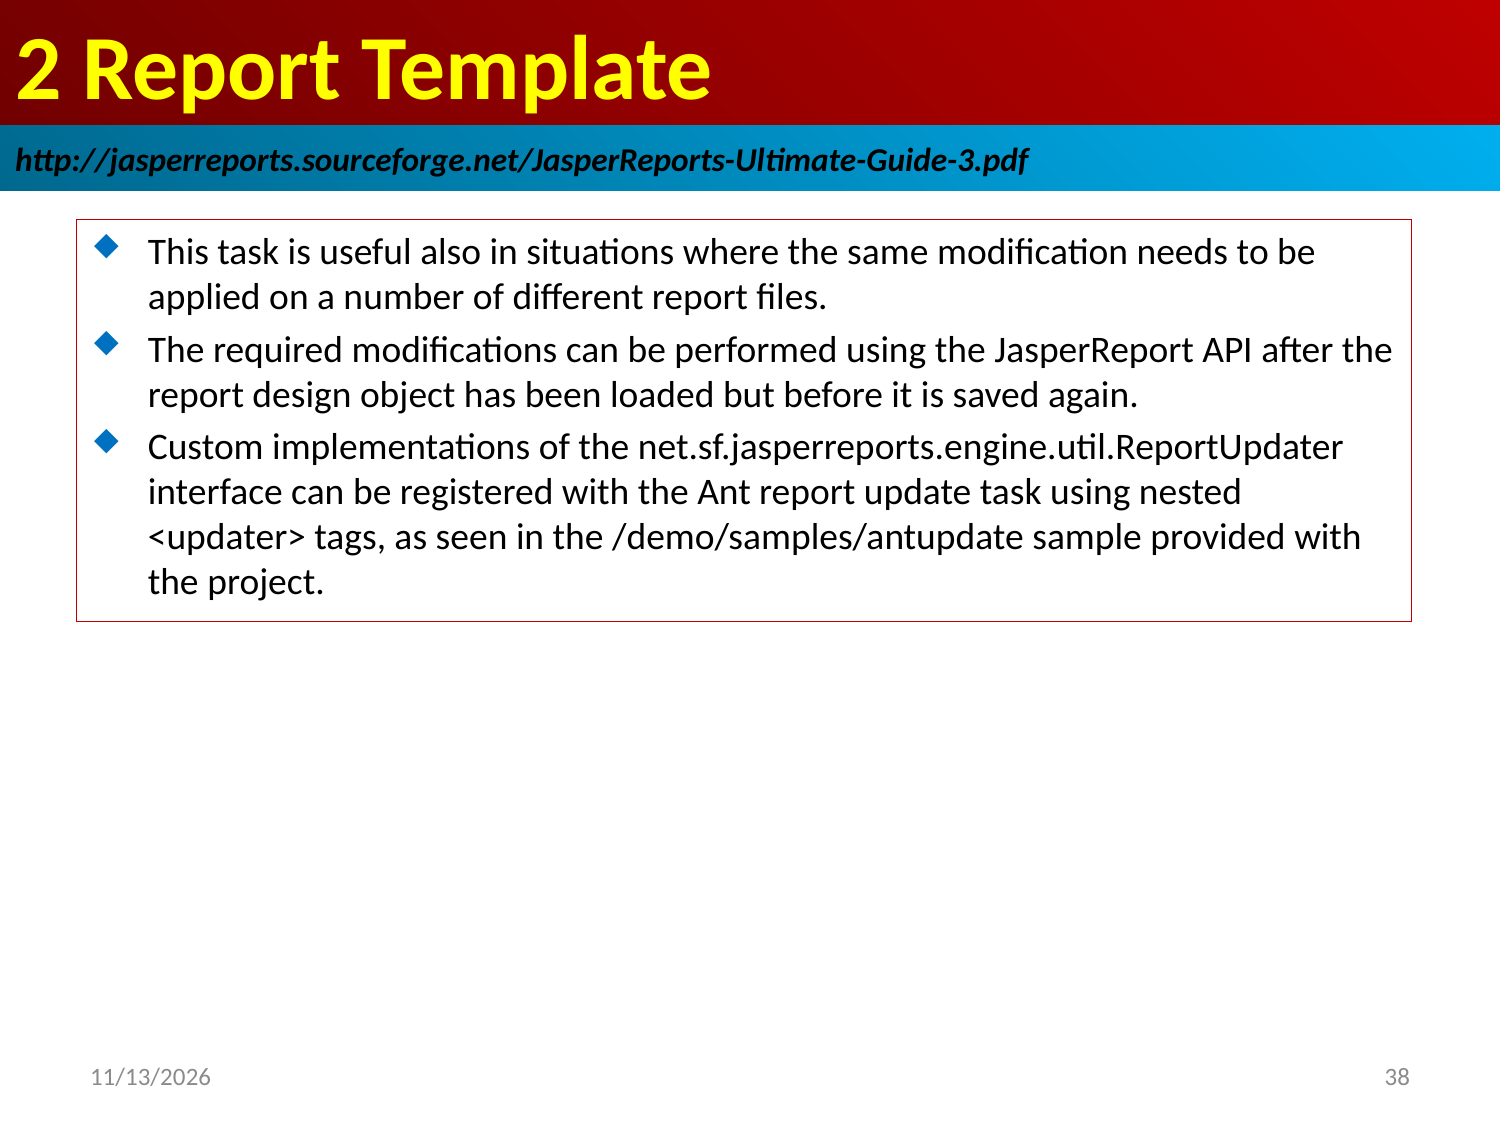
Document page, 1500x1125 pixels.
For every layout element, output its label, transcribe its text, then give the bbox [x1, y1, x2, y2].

title 2 Report Template [0, 0, 1500, 125]
subtitle This task is useful also in situations where the same modification needs to be applied on a number of different report files. The required modifications can be performed using the JasperReport API after the report design object has been loaded but before it is saved again. Custom implementations of the net.sf.jasperreports.engine.util.ReportUpdater interface can be registered with the Ant report update task using nested <updater> tags, as seen in the /demo/samples/antupdate sample provided with the project. [76, 219, 1412, 622]
slide_number 38 [1074, 1042, 1425, 1109]
text_box http://jasperreports.sourceforge.net/JasperReports-Ultimate-Guide-3.pdf [0, 125, 1500, 191]
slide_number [75, 1042, 425, 1109]
